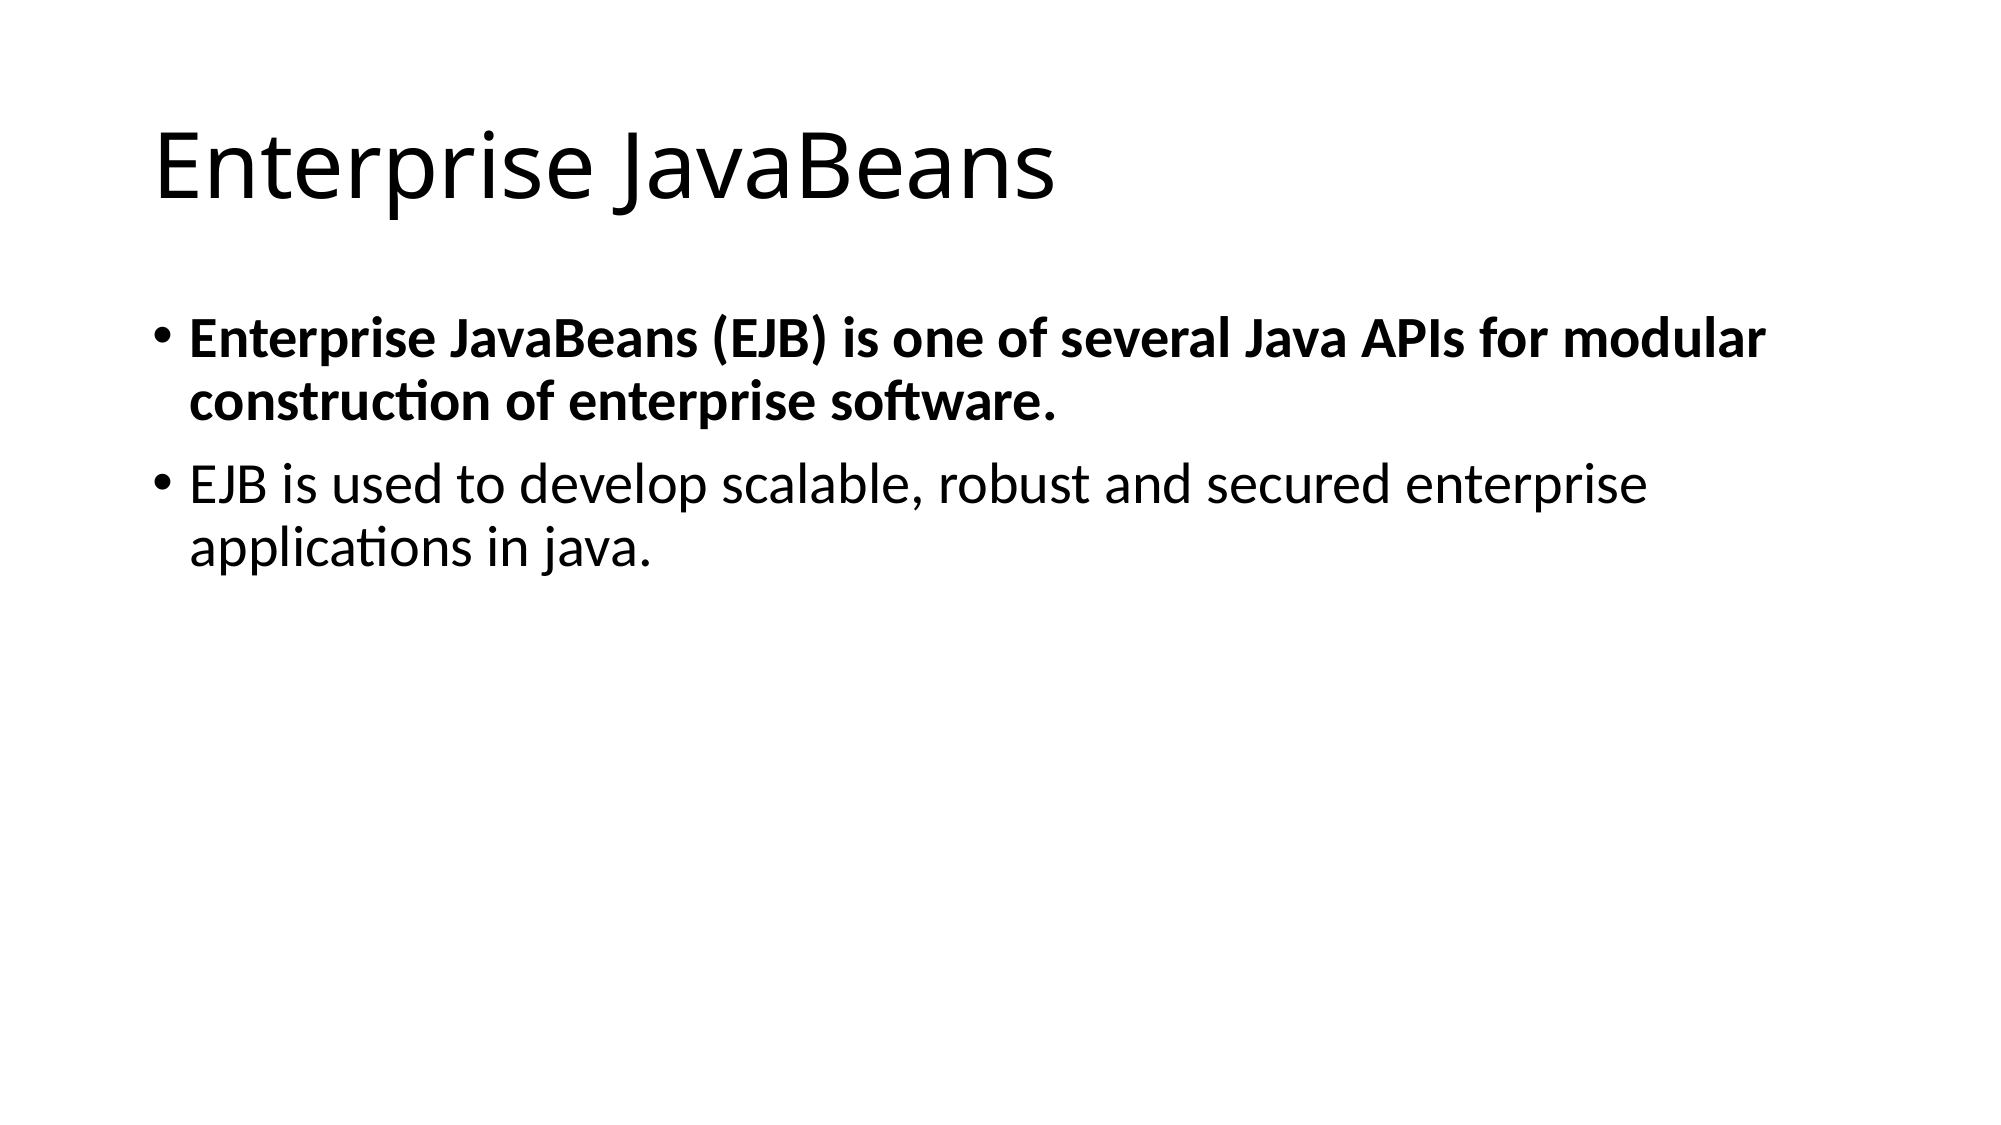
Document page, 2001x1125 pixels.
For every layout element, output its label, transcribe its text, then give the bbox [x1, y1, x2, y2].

title Enterprise JavaBeans [137, 59, 1863, 278]
list Enterprise JavaBeans (EJB) is one of several Java APIs for modular construction of enterprise software. EJB is used to develop scalable, robust and secured enterprise applications in java. [137, 299, 1863, 1014]
